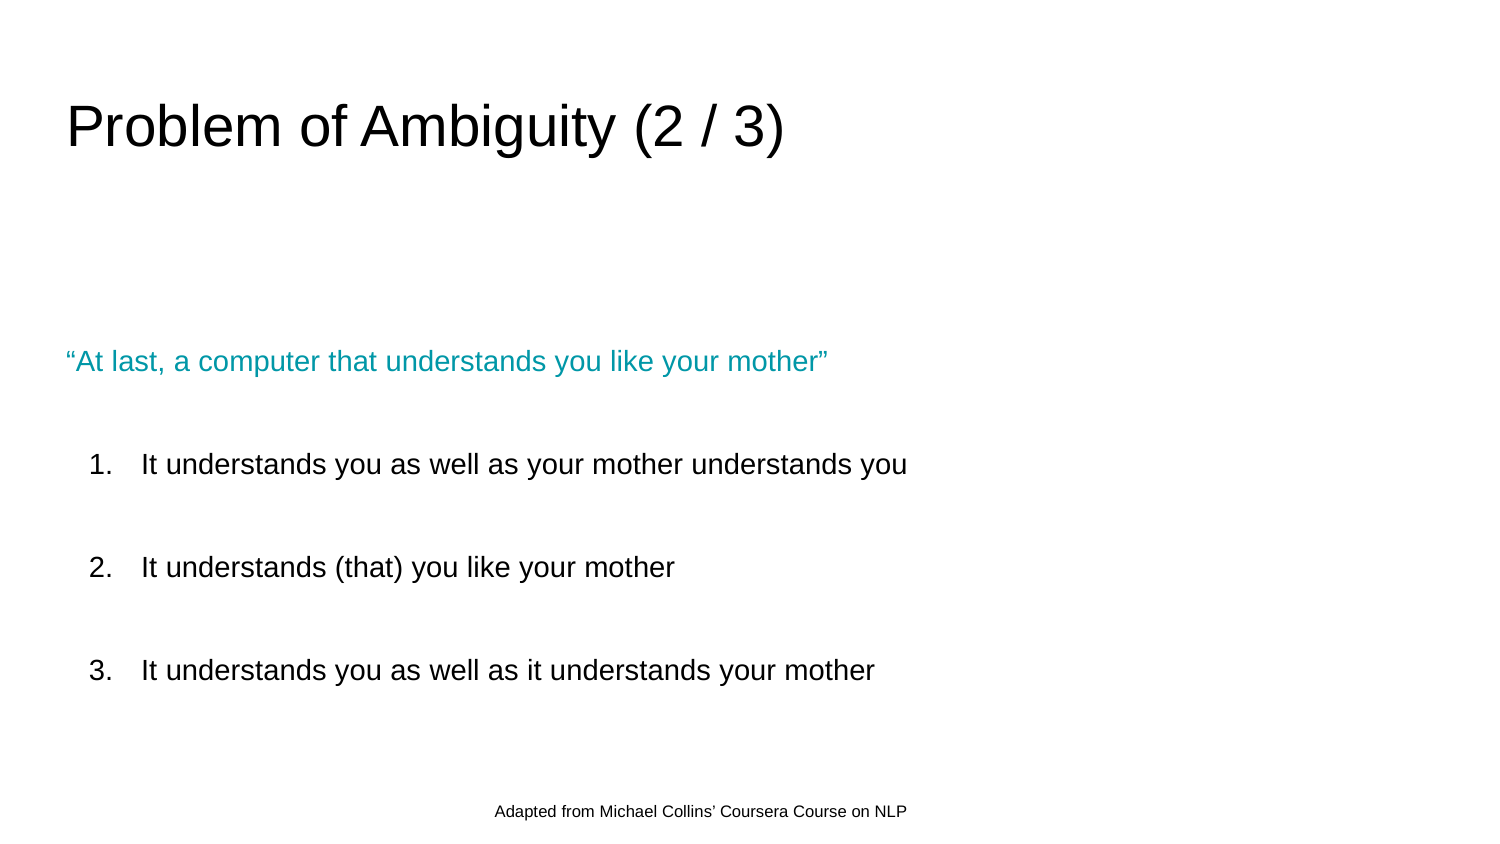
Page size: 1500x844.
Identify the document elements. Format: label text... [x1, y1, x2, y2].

title Problem of Ambiguity (2 / 3) [51, 72, 1449, 167]
list “At last, a computer that understands you like your mother” It understands you as well as your mother understands you It understands (that) you like your mother It understands you as well as it understands your mother [51, 190, 1449, 751]
text_box Adapted from Michael Collins’ Coursera Course on NLP [479, 786, 1103, 817]
